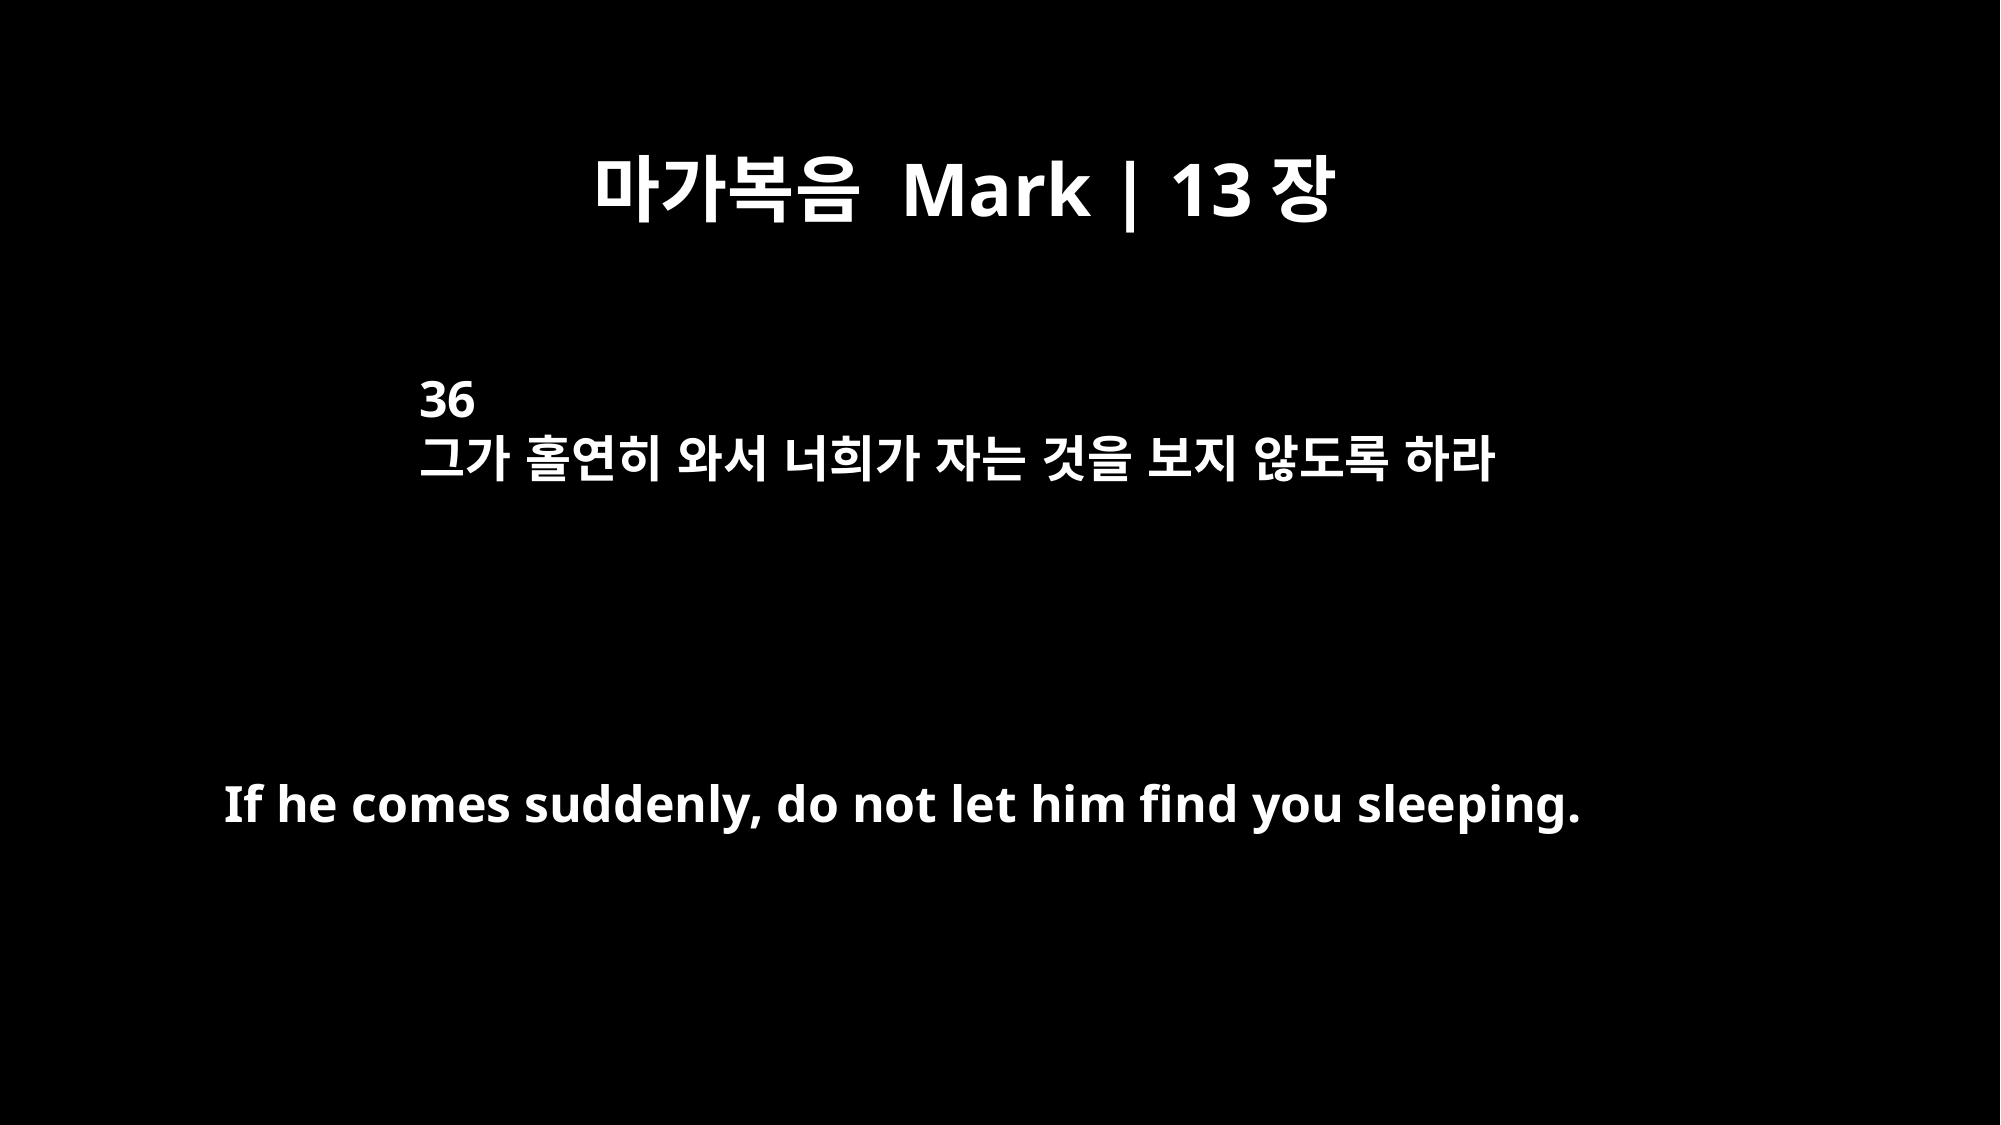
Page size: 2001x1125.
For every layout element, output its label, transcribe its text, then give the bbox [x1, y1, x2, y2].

text_box 36 그가 홀연히 와서 너희가 자는 것을 보지 않도록 하라 [404, 359, 1513, 495]
text_box If he comes suddenly, do not let him find you sleeping. [209, 764, 1598, 840]
text_box 마가복음 Mark | 13장 [578, 136, 1354, 239]
